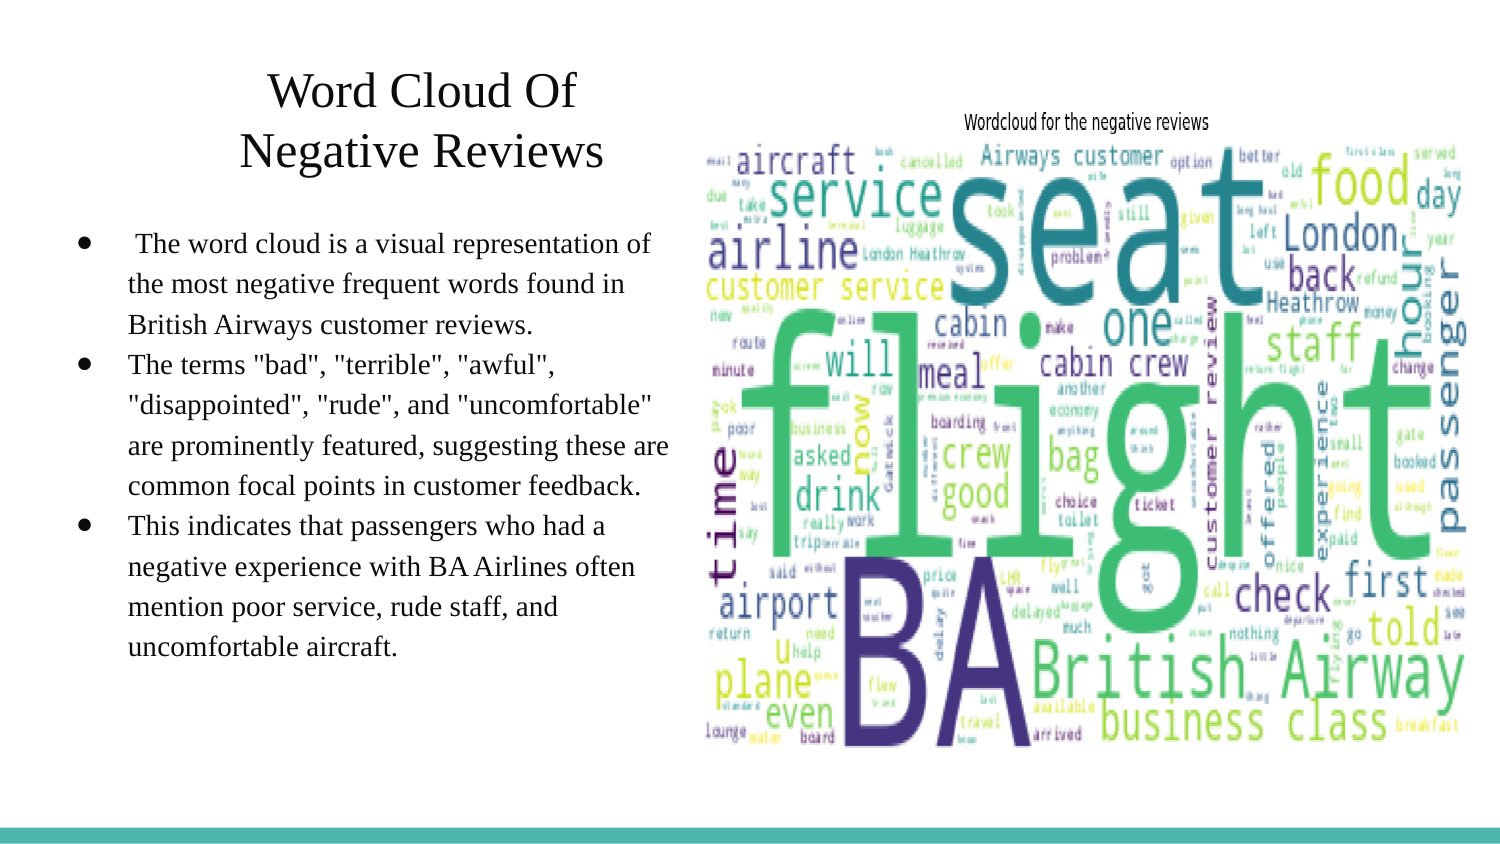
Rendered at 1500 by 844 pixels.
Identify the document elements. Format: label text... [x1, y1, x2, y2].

list The word cloud is a visual representation of the most negative frequent words found in British Airways customer reviews. The terms "bad", "terrible", "awful", "disappointed", "rude", and "uncomfortable" are prominently featured, suggesting these are common focal points in customer feedback. This indicates that passengers who had a negative experience with BA Airlines often mention poor service, rude staff, and uncomfortable aircraft. [37, 204, 688, 746]
picture [693, 97, 1478, 769]
text_box Word Cloud Of Negative Reviews [193, 42, 651, 156]
